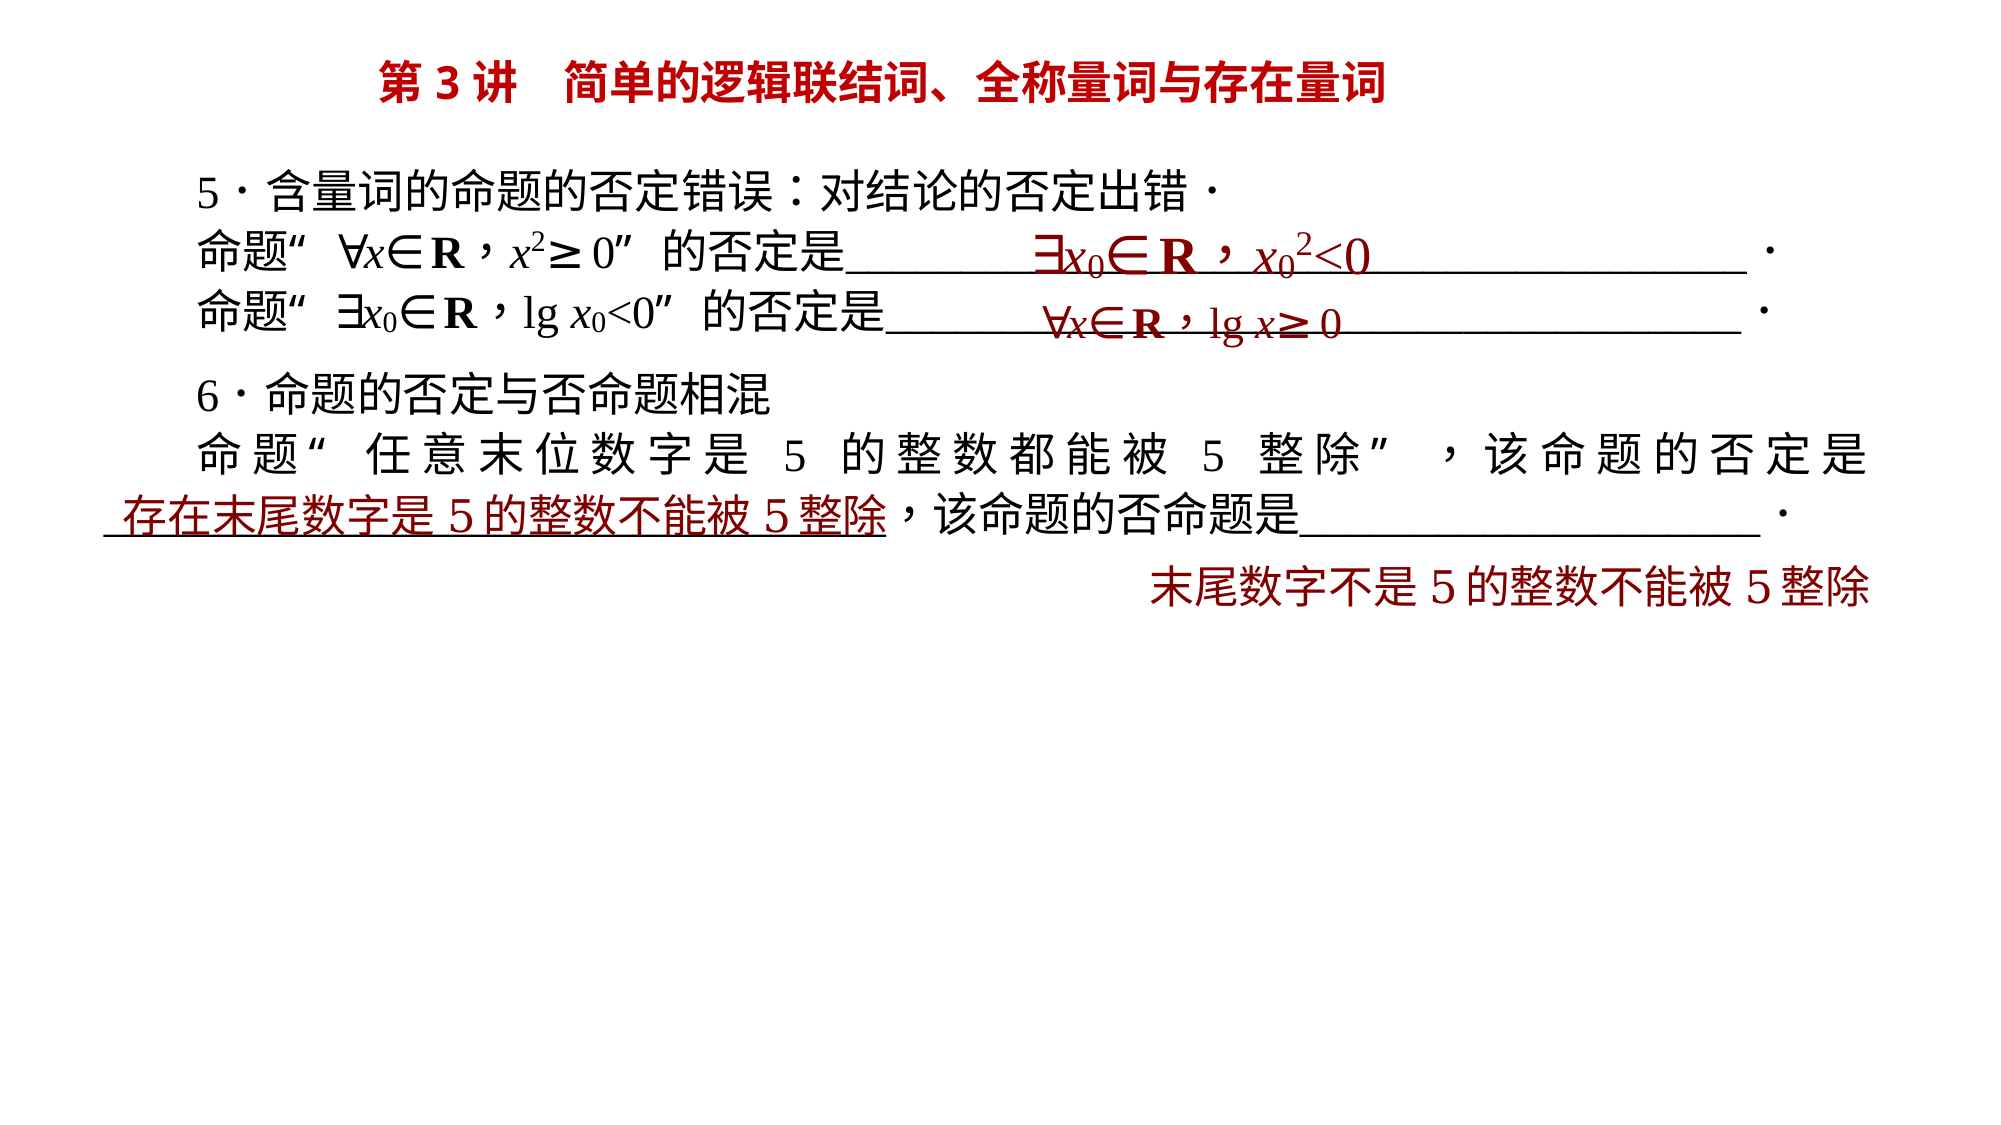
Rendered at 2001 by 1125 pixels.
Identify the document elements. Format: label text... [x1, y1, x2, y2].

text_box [122, 487, 964, 559]
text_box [1003, 220, 1561, 306]
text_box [1104, 558, 1930, 632]
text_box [1039, 295, 1430, 364]
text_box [103, 364, 1872, 585]
text_box 第3讲 简单的逻辑联结词、全称量词与存在量词 [362, 42, 1461, 121]
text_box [103, 161, 1904, 365]
